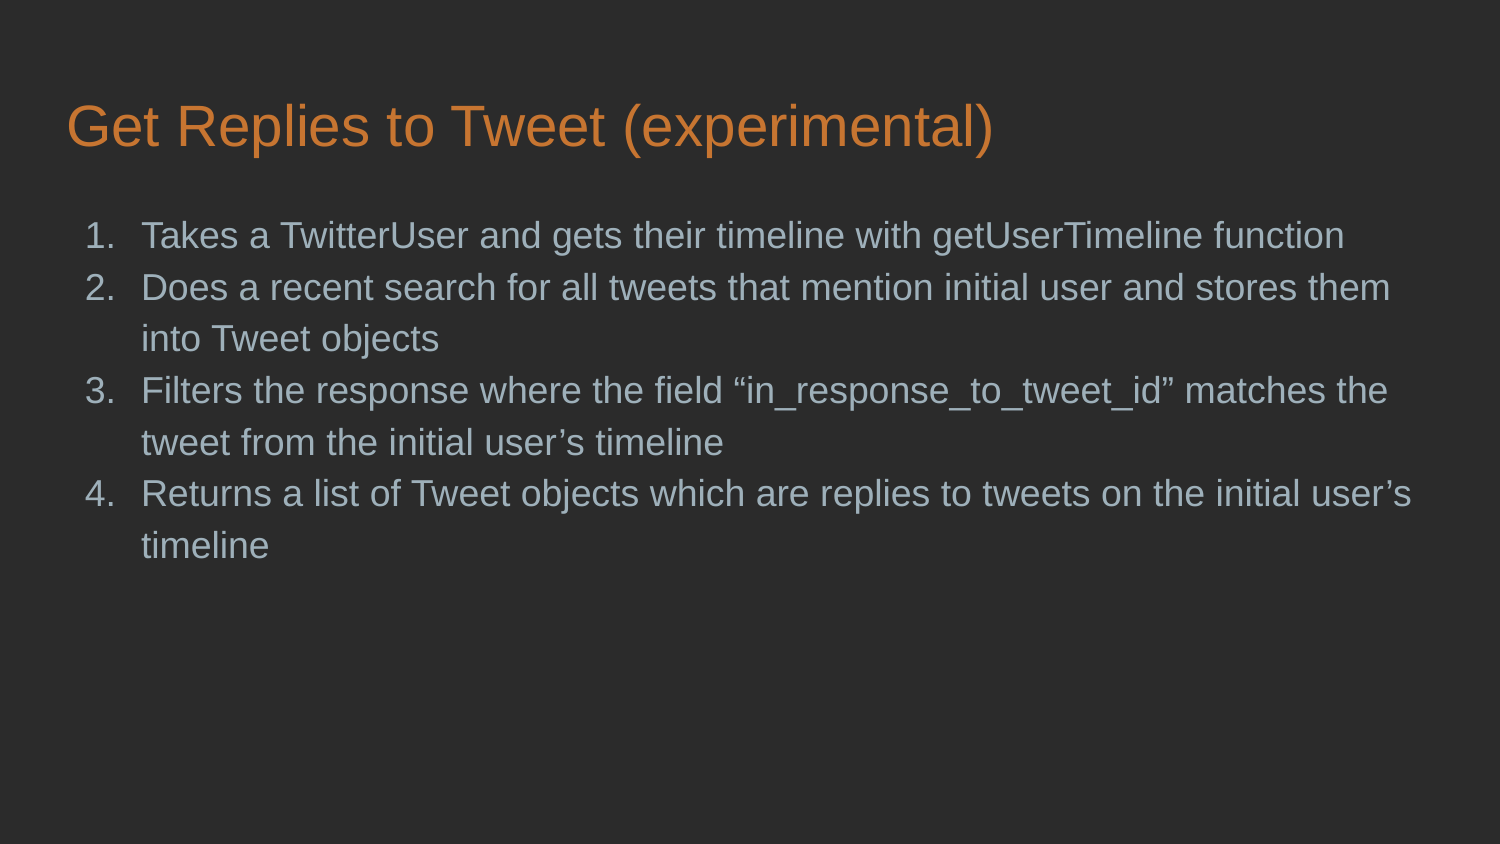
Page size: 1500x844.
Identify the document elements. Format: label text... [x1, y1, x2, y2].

list Takes a TwitterUser and gets their timeline with getUserTimeline function Does a recent search for all tweets that mention initial user and stores them into Tweet objects Filters the response where the field “in_response_to_tweet_id” matches the tweet from the initial user’s timeline Returns a list of Tweet objects which are replies to tweets on the initial user’s timeline [51, 189, 1449, 750]
title Get Replies to Tweet (experimental) [51, 72, 1449, 167]
